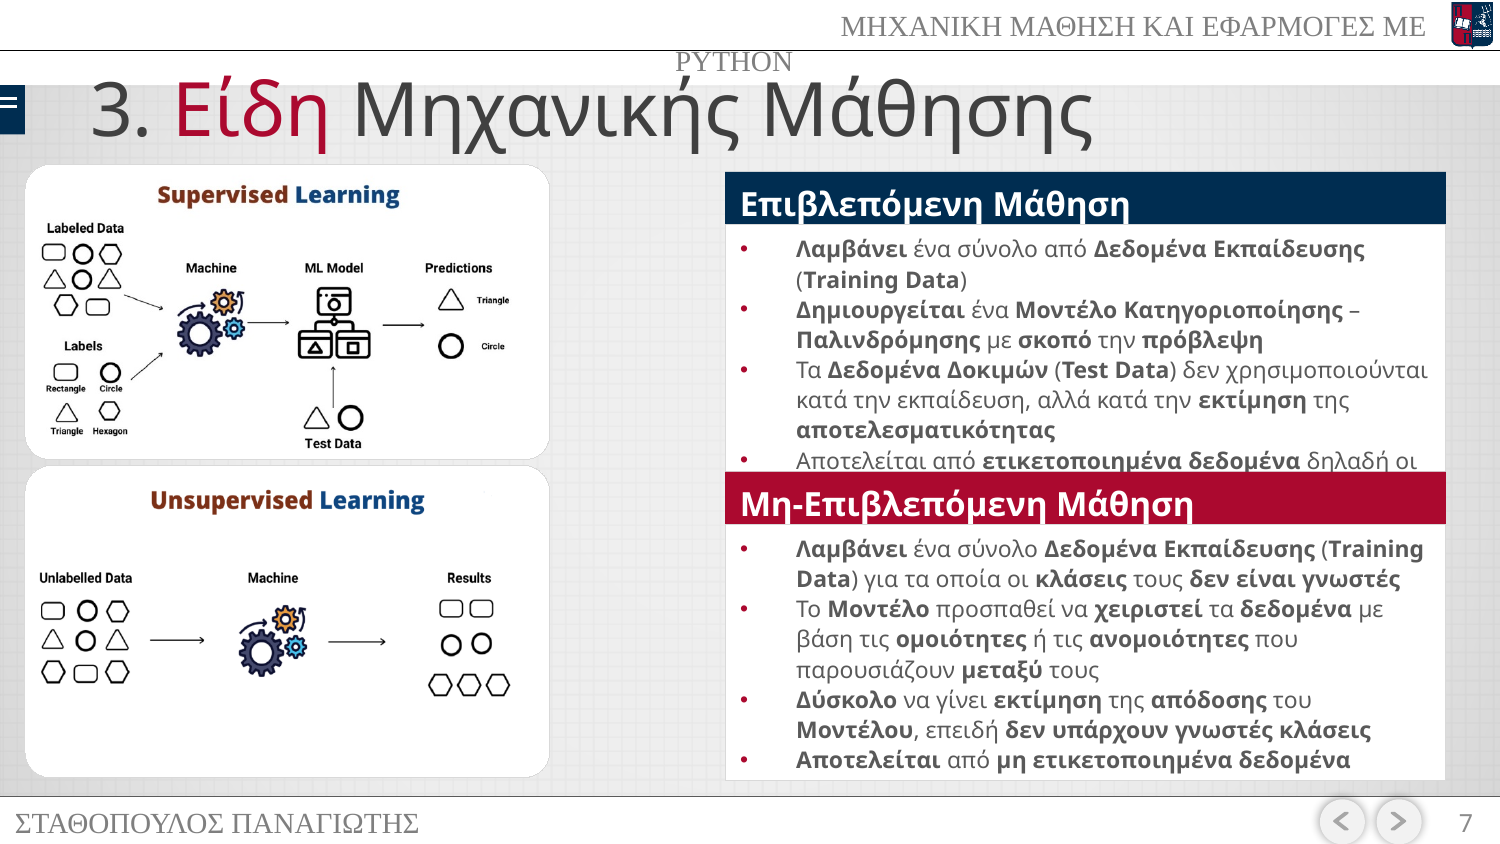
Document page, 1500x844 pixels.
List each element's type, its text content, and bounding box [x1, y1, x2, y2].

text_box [724, 171, 1447, 781]
title 3. Είδη Μηχανικής Μάθησης [75, 71, 1500, 142]
slide_number 7 [1425, 804, 1489, 844]
picture [0, 85, 1500, 796]
picture [1447, 1, 1497, 50]
